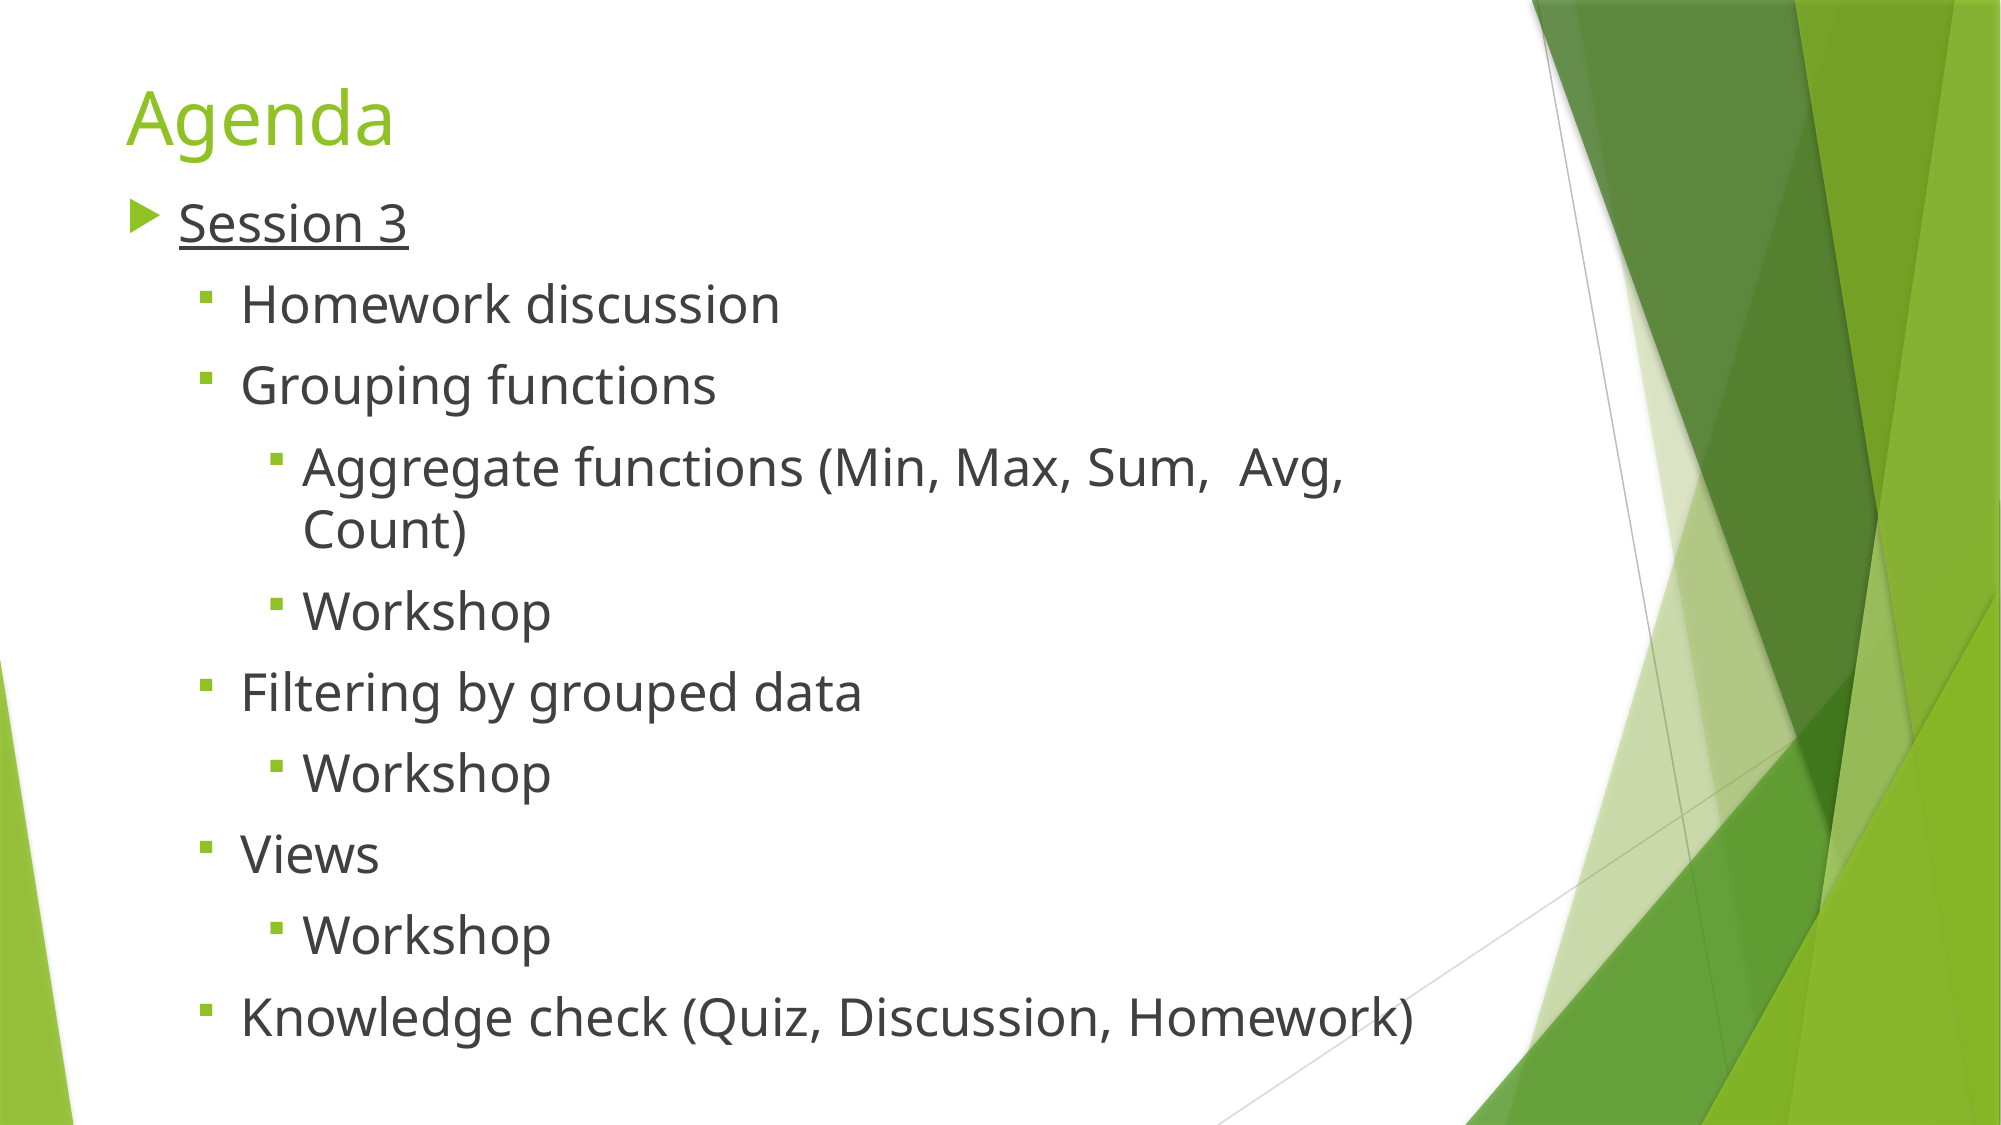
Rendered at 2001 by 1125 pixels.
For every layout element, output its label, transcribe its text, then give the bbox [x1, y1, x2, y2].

list Session 3 Homework discussion Grouping functions Aggregate functions (Min, Max, Sum, Avg, Count) Workshop Filtering by grouped data Workshop Views Workshop Knowledge check (Quiz, Discussion, Homework) [111, 182, 1522, 1060]
title Agenda [111, 63, 1522, 182]
